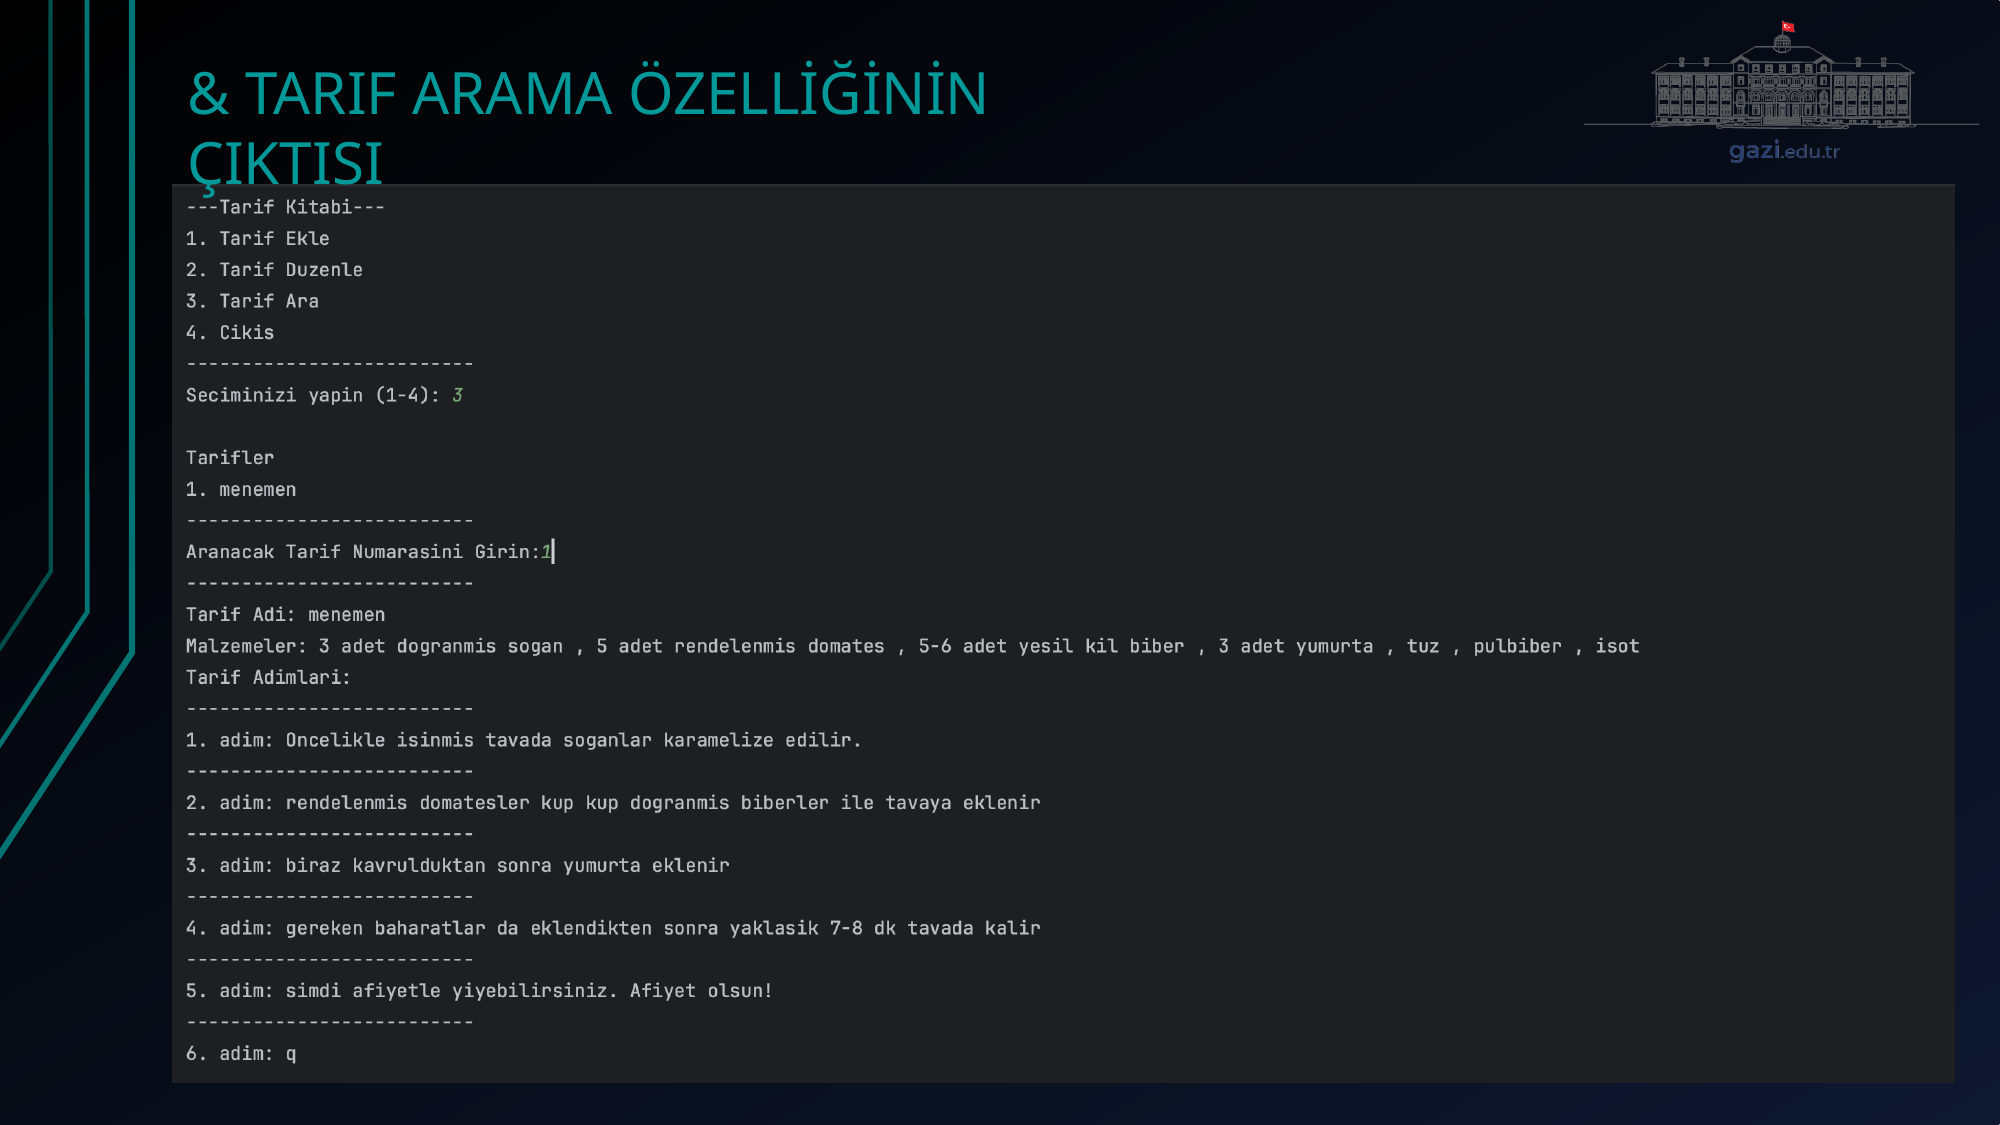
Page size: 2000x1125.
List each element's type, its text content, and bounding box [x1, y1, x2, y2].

text_box & TARIF ARAMA ÖZELLİĞİNİN ÇIKTISI [172, 49, 1177, 183]
picture [172, 0, 1983, 1083]
